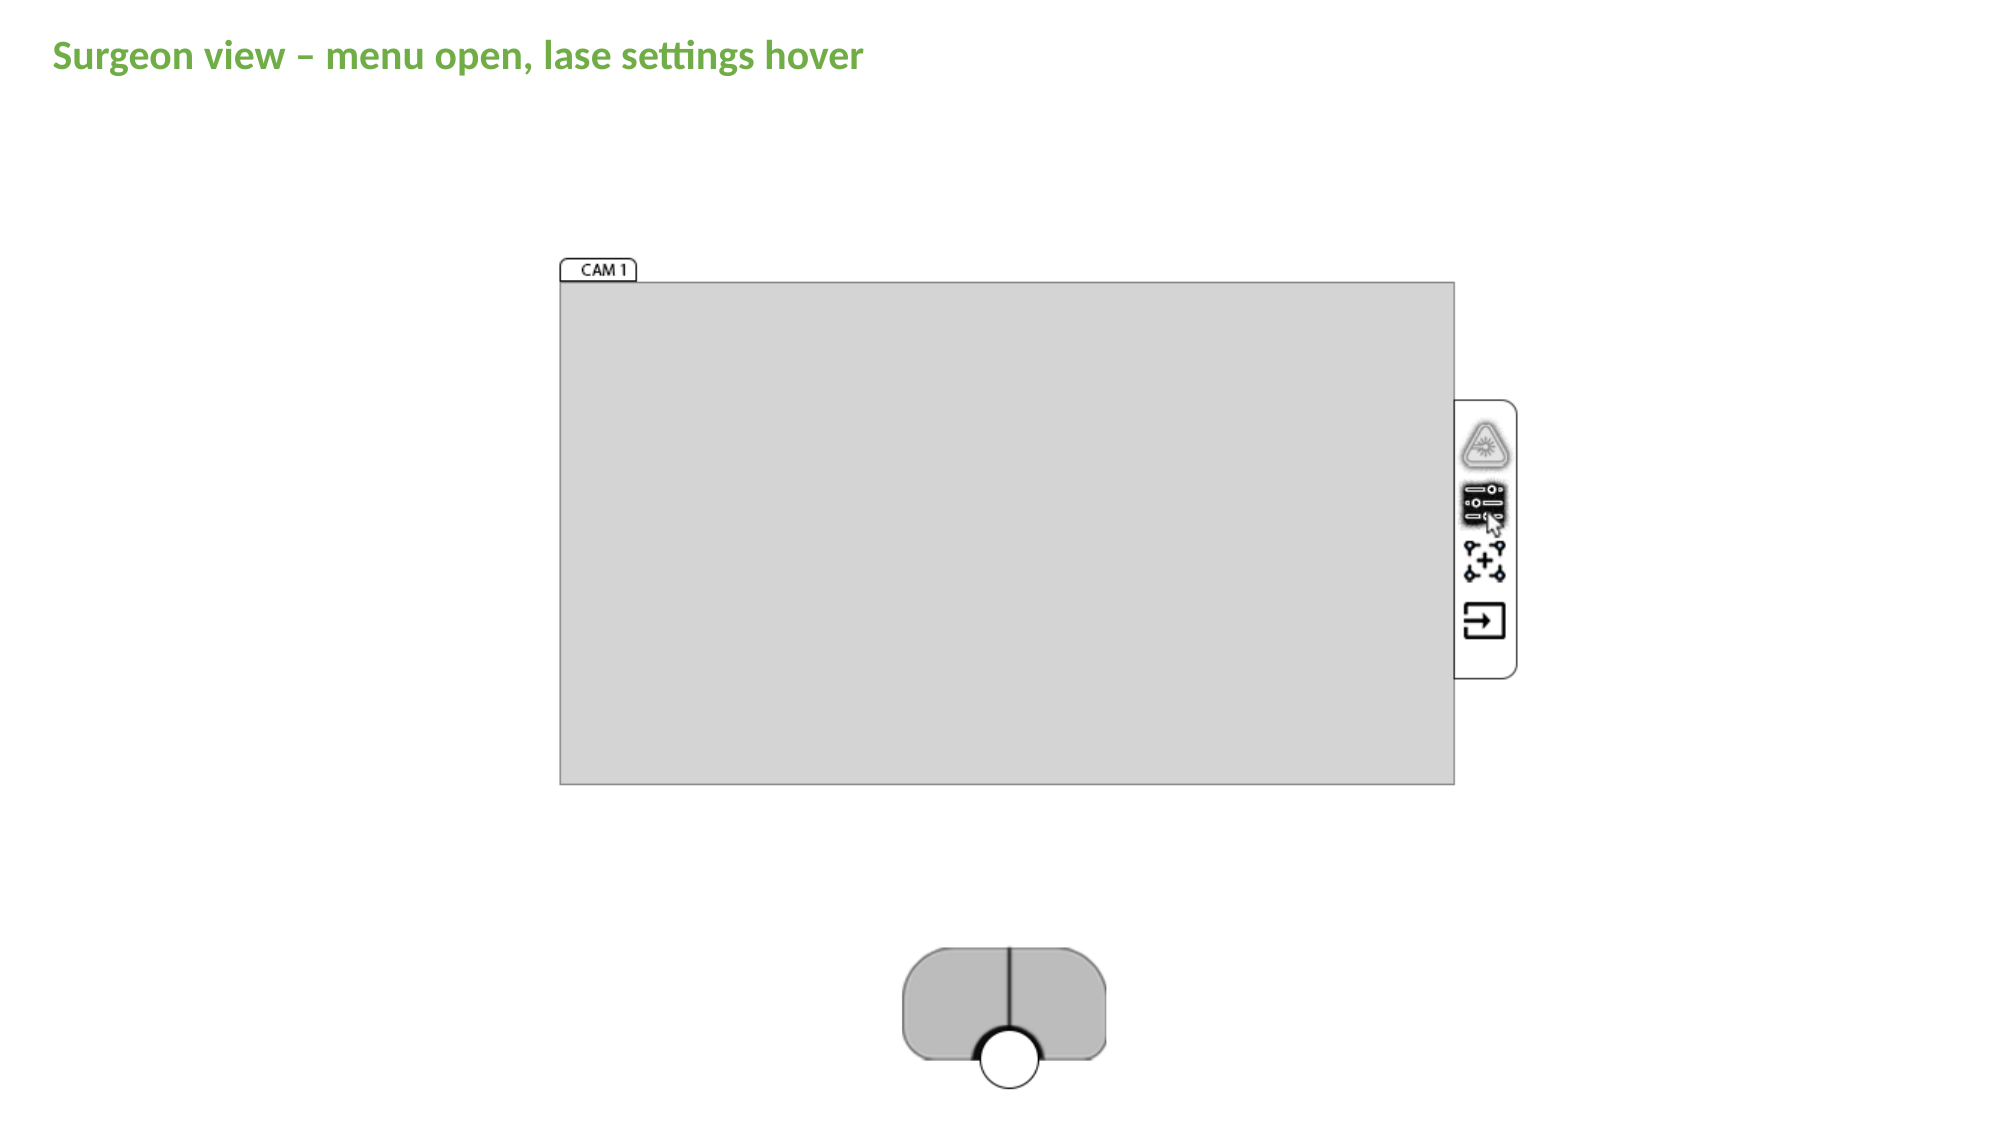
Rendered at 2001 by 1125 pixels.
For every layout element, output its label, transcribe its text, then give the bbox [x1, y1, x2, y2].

text_box Surgeon view – menu open, lase settings hover [37, 20, 296, 86]
picture [296, 0, 1704, 1125]
